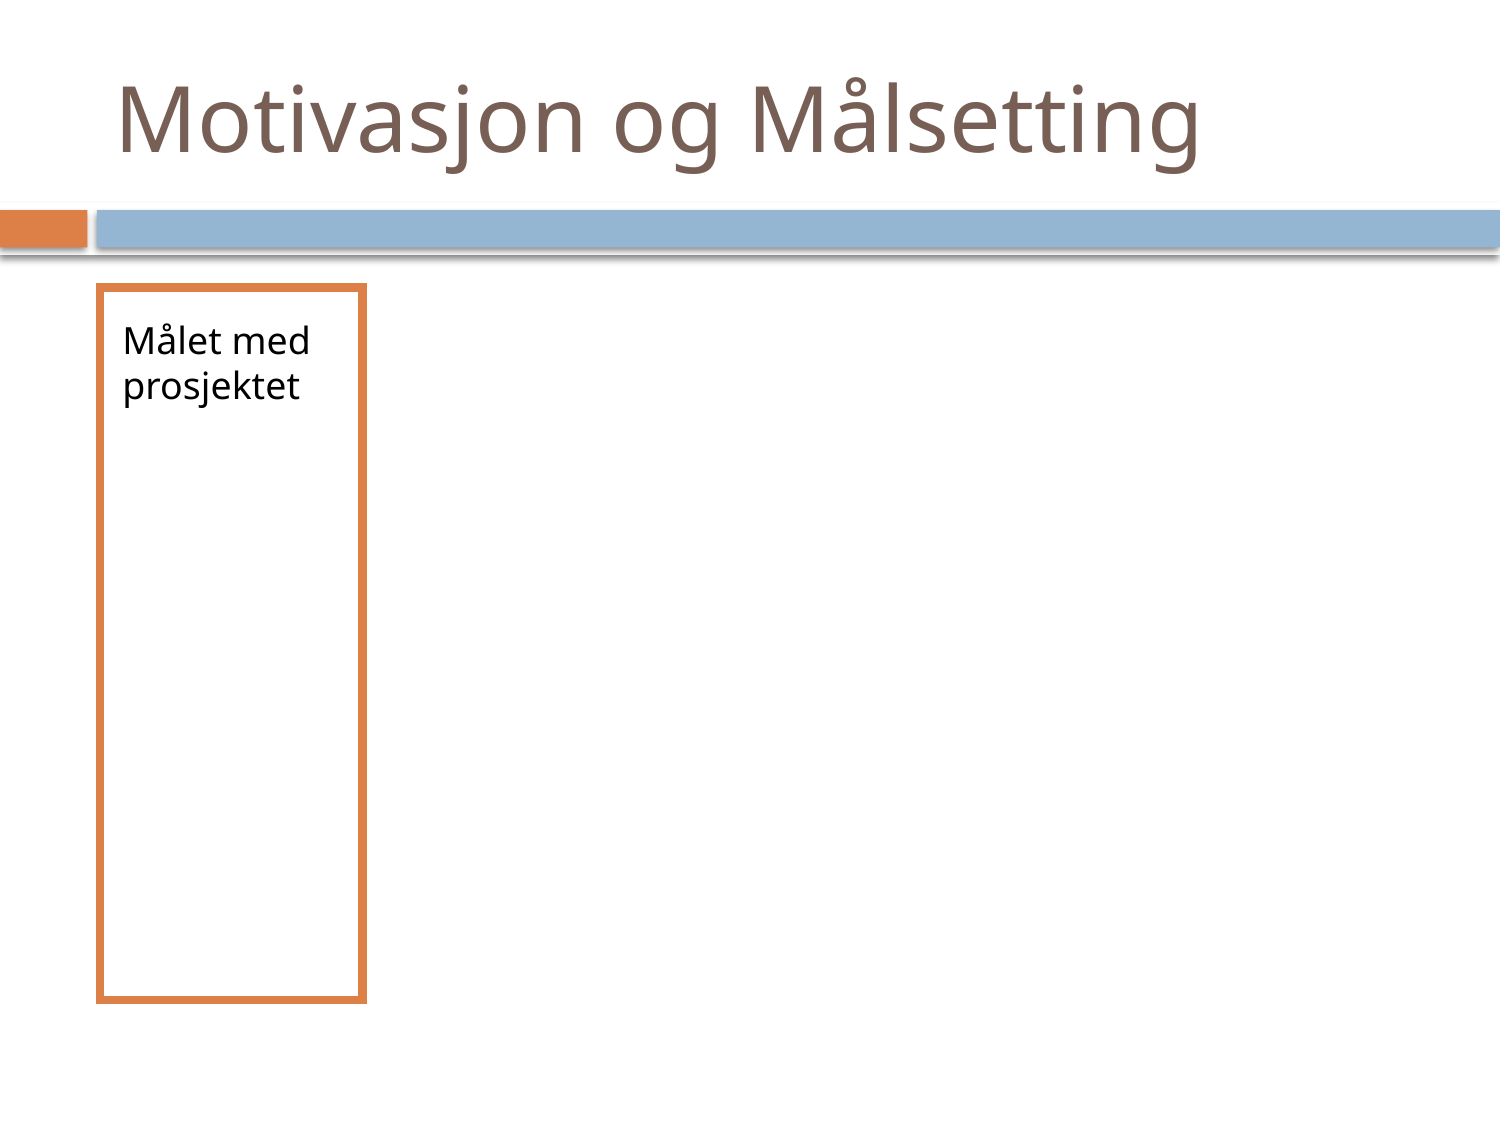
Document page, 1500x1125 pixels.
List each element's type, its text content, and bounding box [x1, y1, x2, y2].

title Motivasjon og Målsetting [99, 44, 1425, 188]
list Målet med prosjektet [96, 283, 367, 1004]
